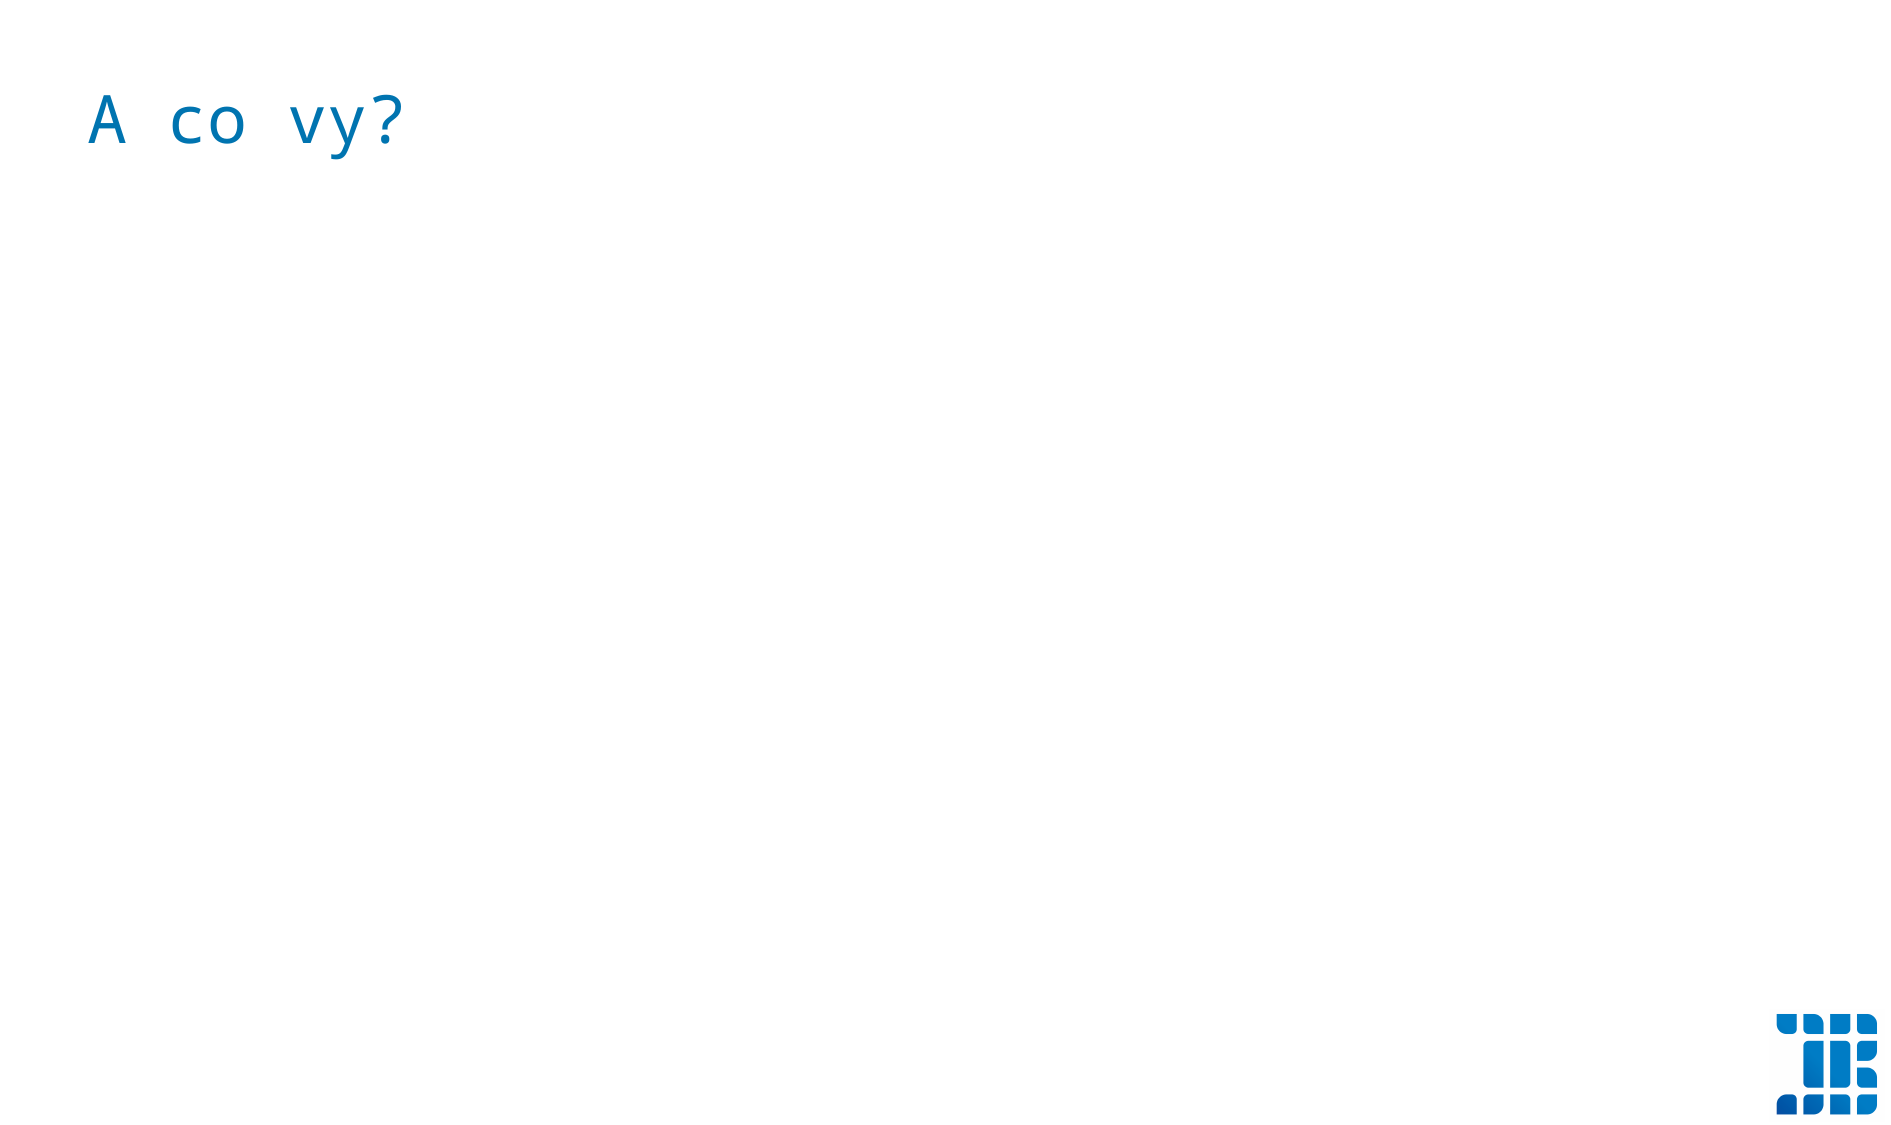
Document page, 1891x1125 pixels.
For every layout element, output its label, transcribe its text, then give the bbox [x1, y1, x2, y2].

title A co vy? [72, 59, 1849, 184]
picture [1769, 1009, 1885, 1122]
